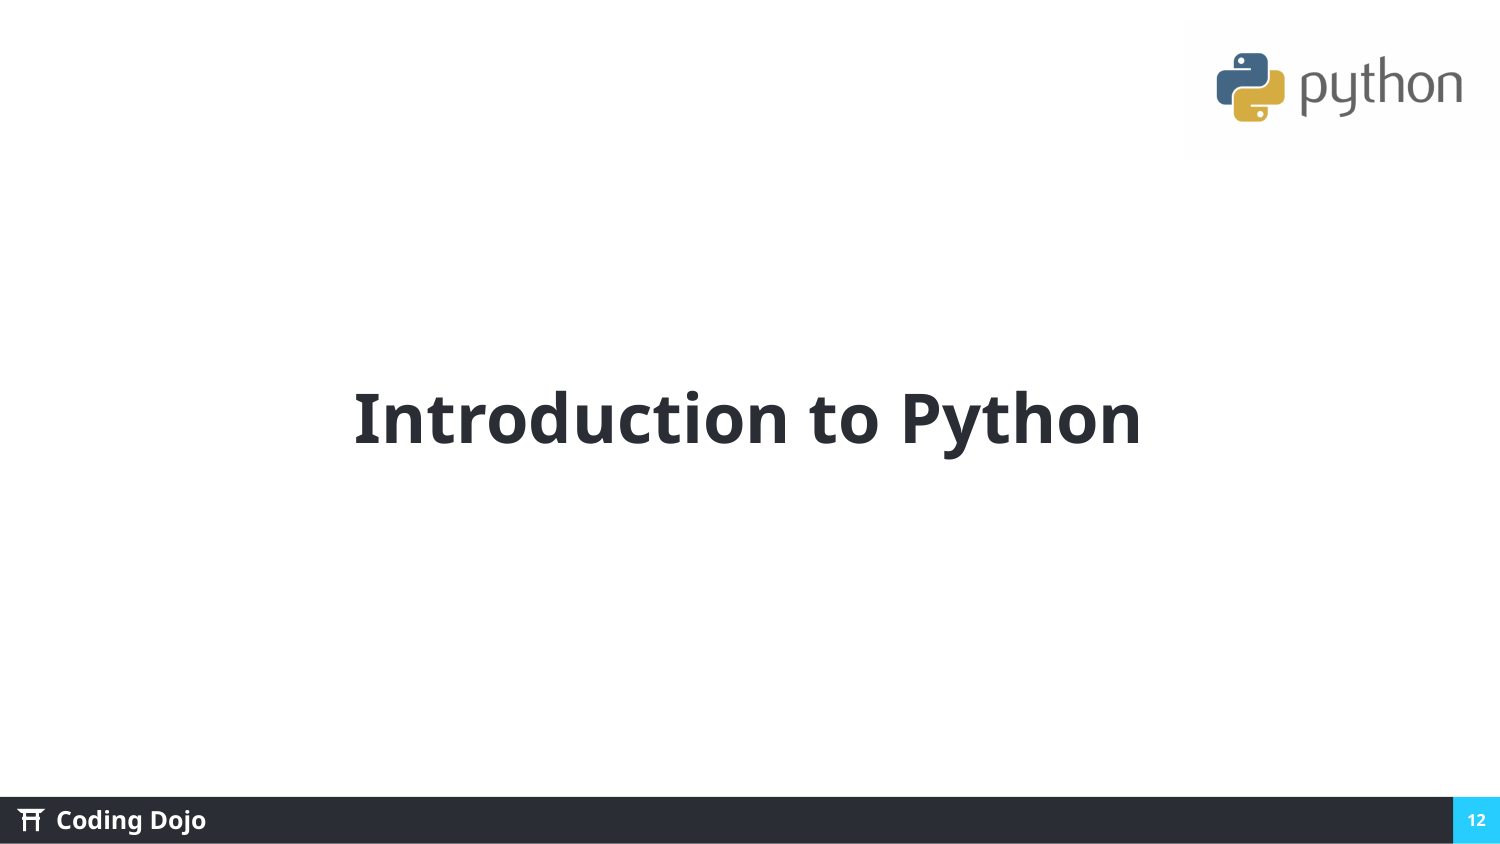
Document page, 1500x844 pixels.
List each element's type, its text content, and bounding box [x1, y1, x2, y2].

picture [1185, 21, 1500, 159]
title Introduction to Python [179, 369, 1321, 475]
picture [15, 804, 47, 836]
